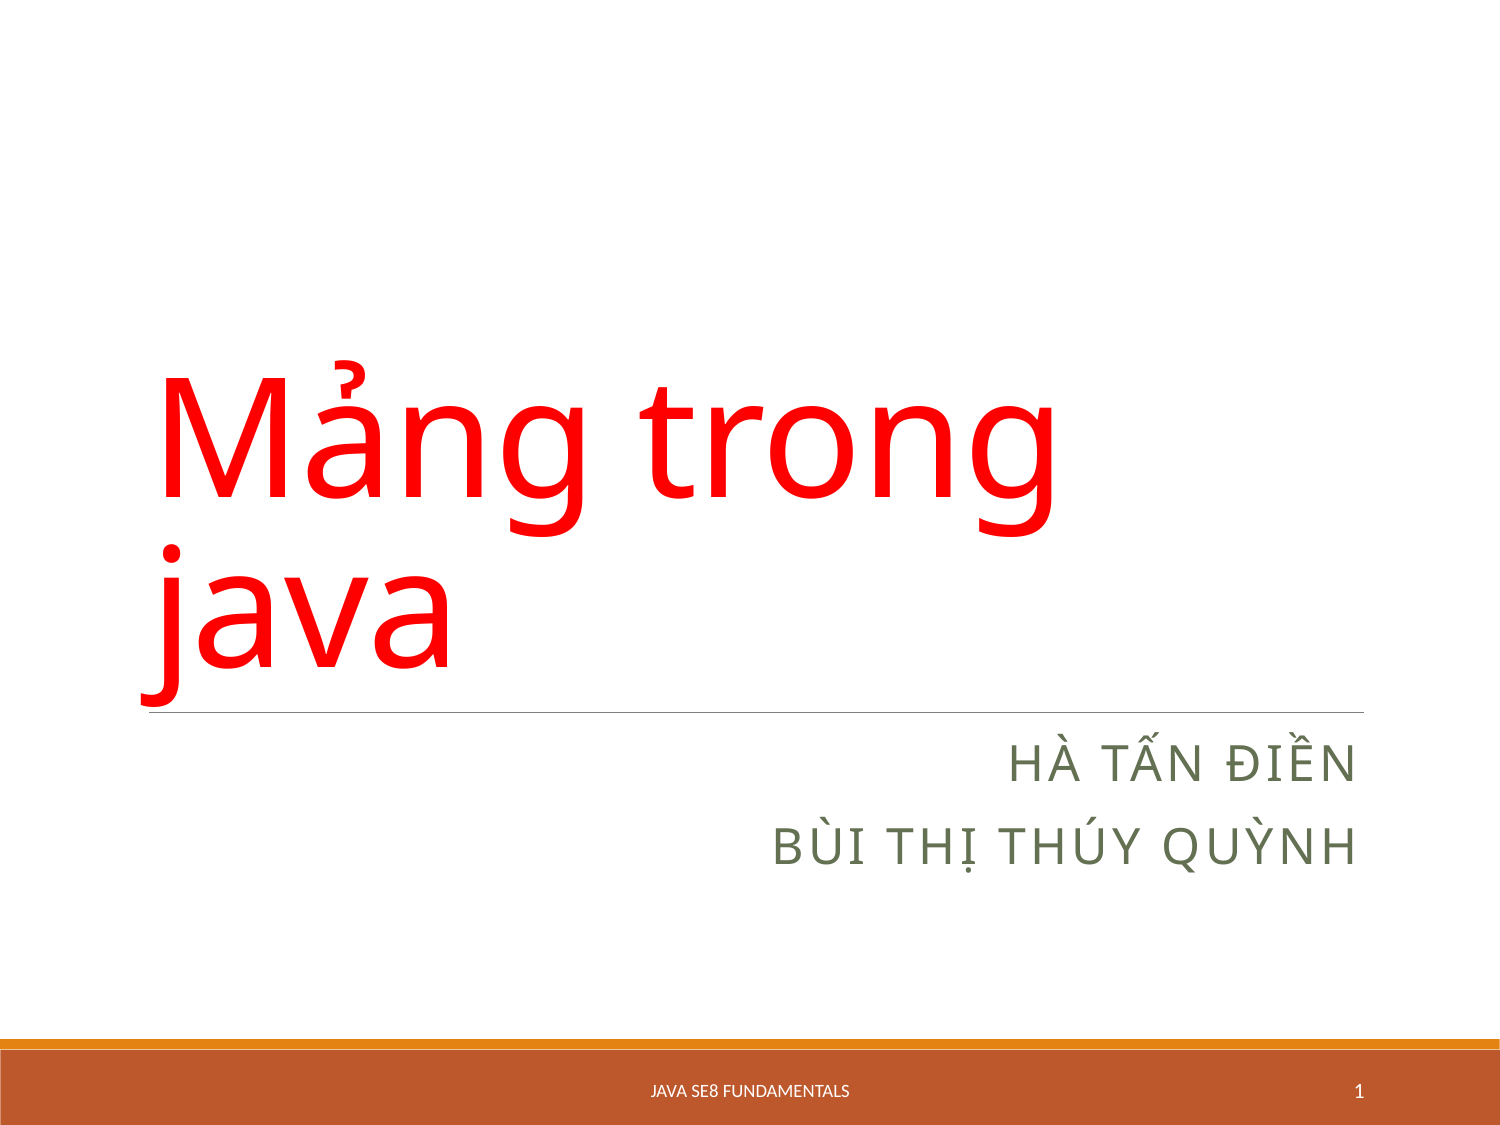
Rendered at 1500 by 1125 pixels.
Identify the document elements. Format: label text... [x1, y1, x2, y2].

title Mảng trong java [135, 124, 1373, 710]
slide_number 1 [1218, 1059, 1380, 1120]
subtitle Hà Tấn Điền Bùi Thị Thúy Quỳnh [135, 730, 1373, 919]
footer Java SE8 Fundamentals [453, 1059, 1047, 1120]
